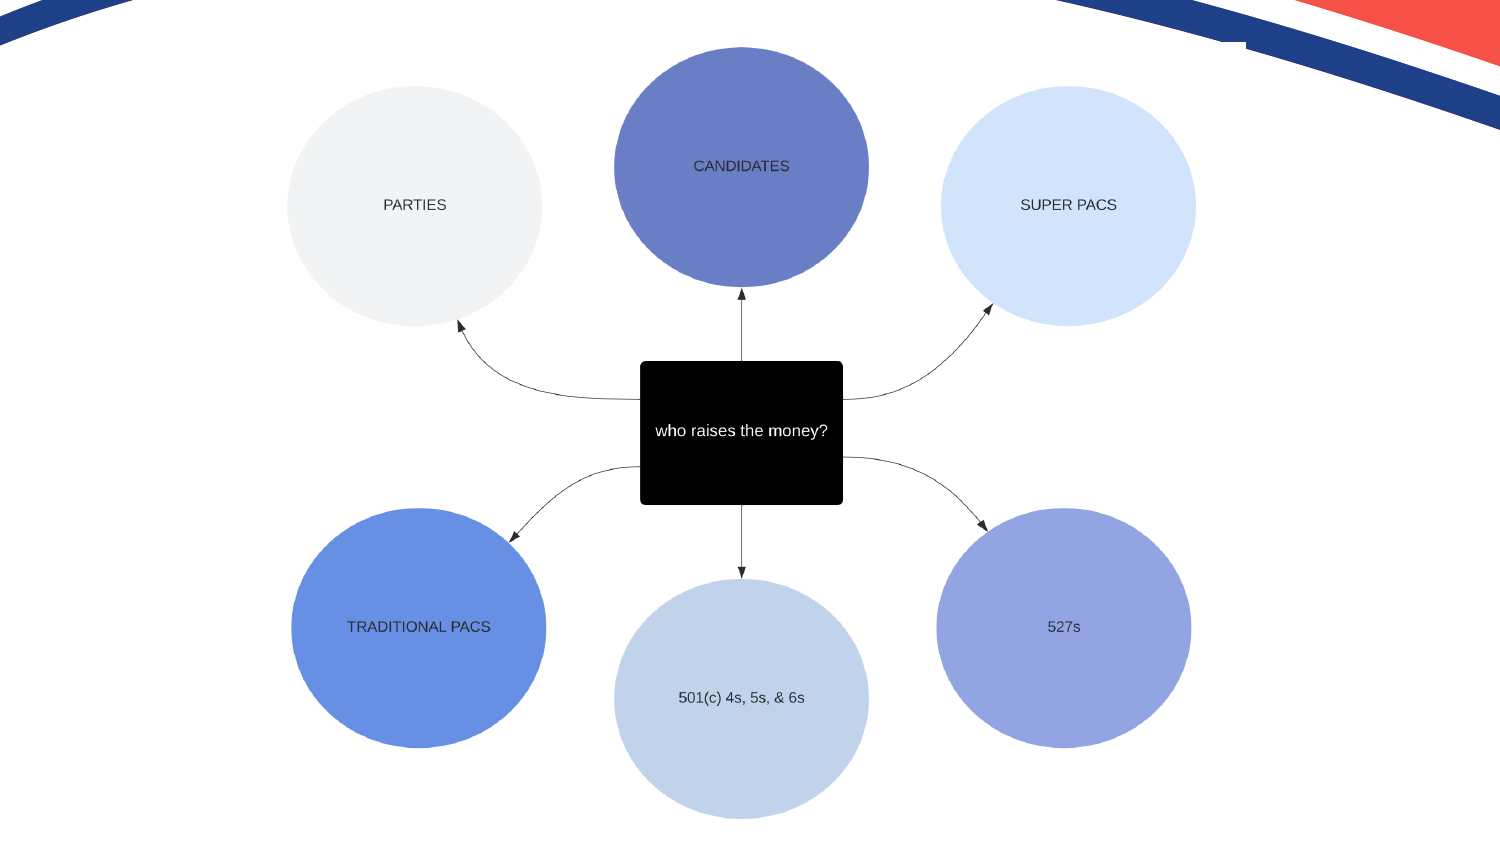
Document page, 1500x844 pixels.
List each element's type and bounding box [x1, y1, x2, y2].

picture [199, 41, 1246, 844]
